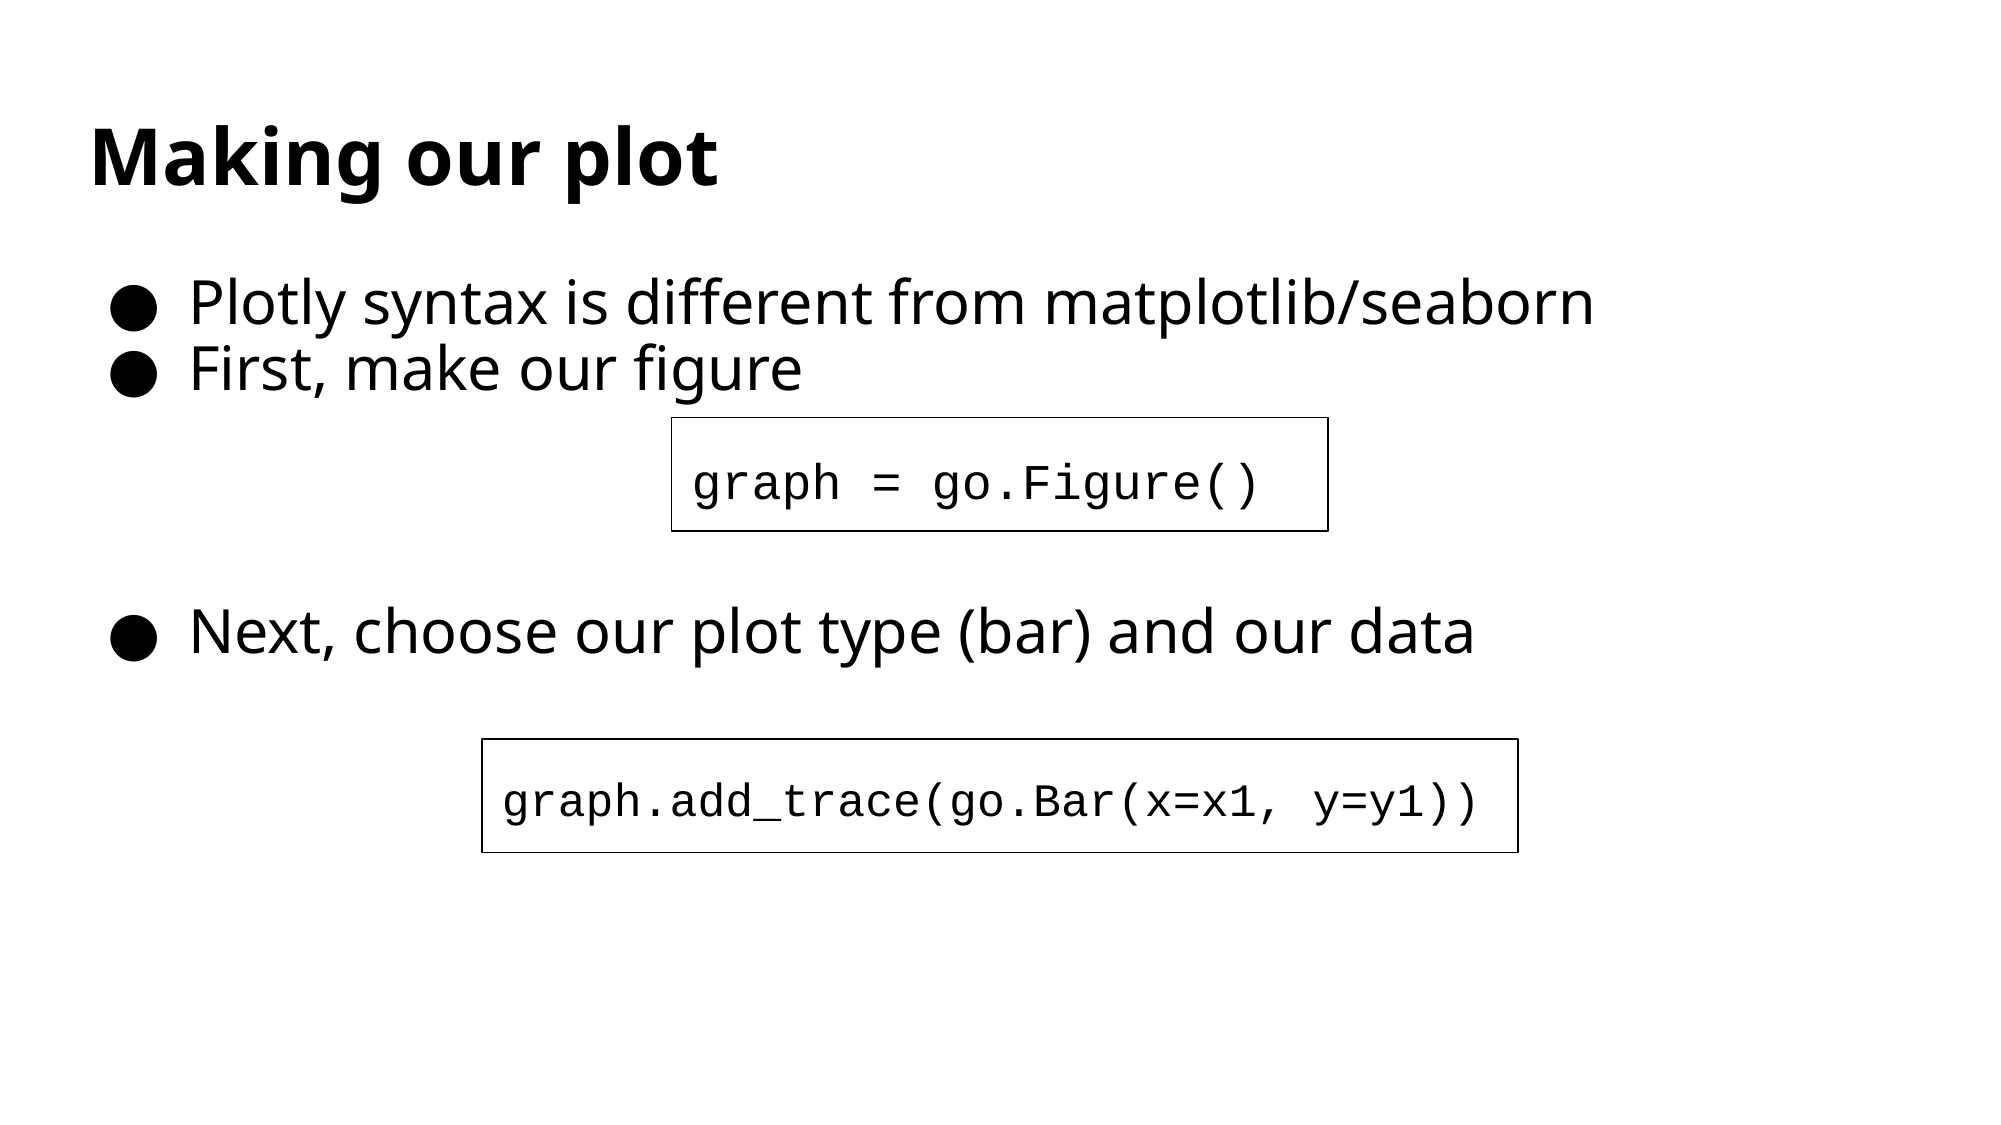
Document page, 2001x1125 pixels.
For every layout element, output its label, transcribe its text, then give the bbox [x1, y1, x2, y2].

list Plotly syntax is different from matplotlib/seaborn First, make our figure Next, choose our plot type (bar) and our data [68, 252, 1932, 1125]
text_box graph = go.Figure() [671, 417, 1329, 532]
text_box graph.add_trace(go.Bar(x=x1, y=y1)) [481, 739, 1519, 853]
title Making our plot [68, 97, 1932, 223]
